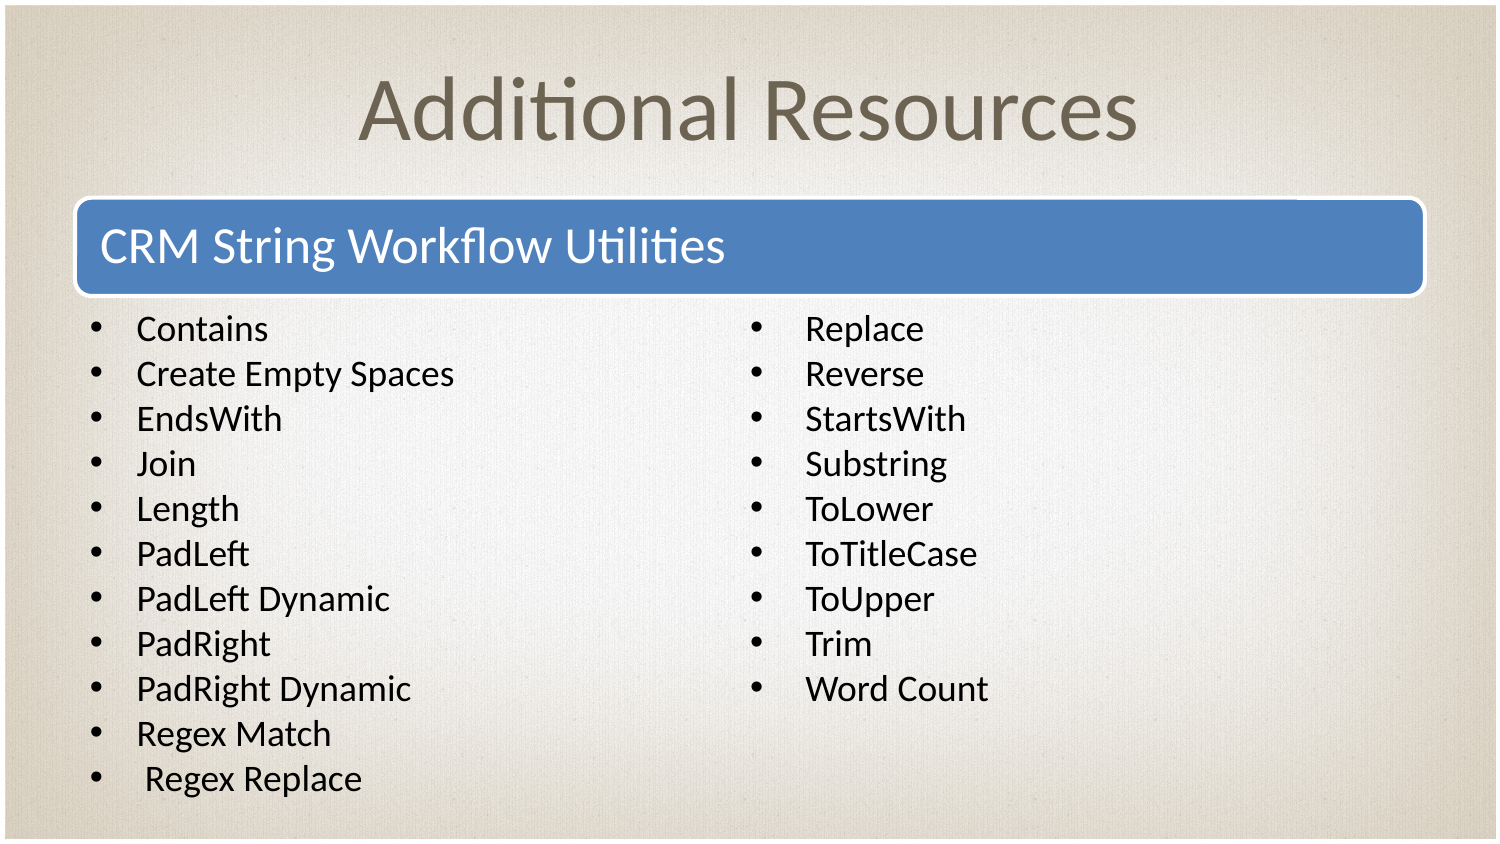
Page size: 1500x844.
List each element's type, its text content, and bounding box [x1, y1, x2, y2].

picture [0, 0, 1500, 844]
text_box Contains Create Empty Spaces EndsWith Join Length PadLeft PadLeft Dynamic PadRight PadRight Dynamic Regex Match Regex Replace Replace Reverse StartsWith Substring ToLower ToTitleCase ToUpper Trim Word Count [74, 304, 1425, 811]
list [74, 196, 1426, 298]
title Additional Resources [75, 33, 1425, 175]
